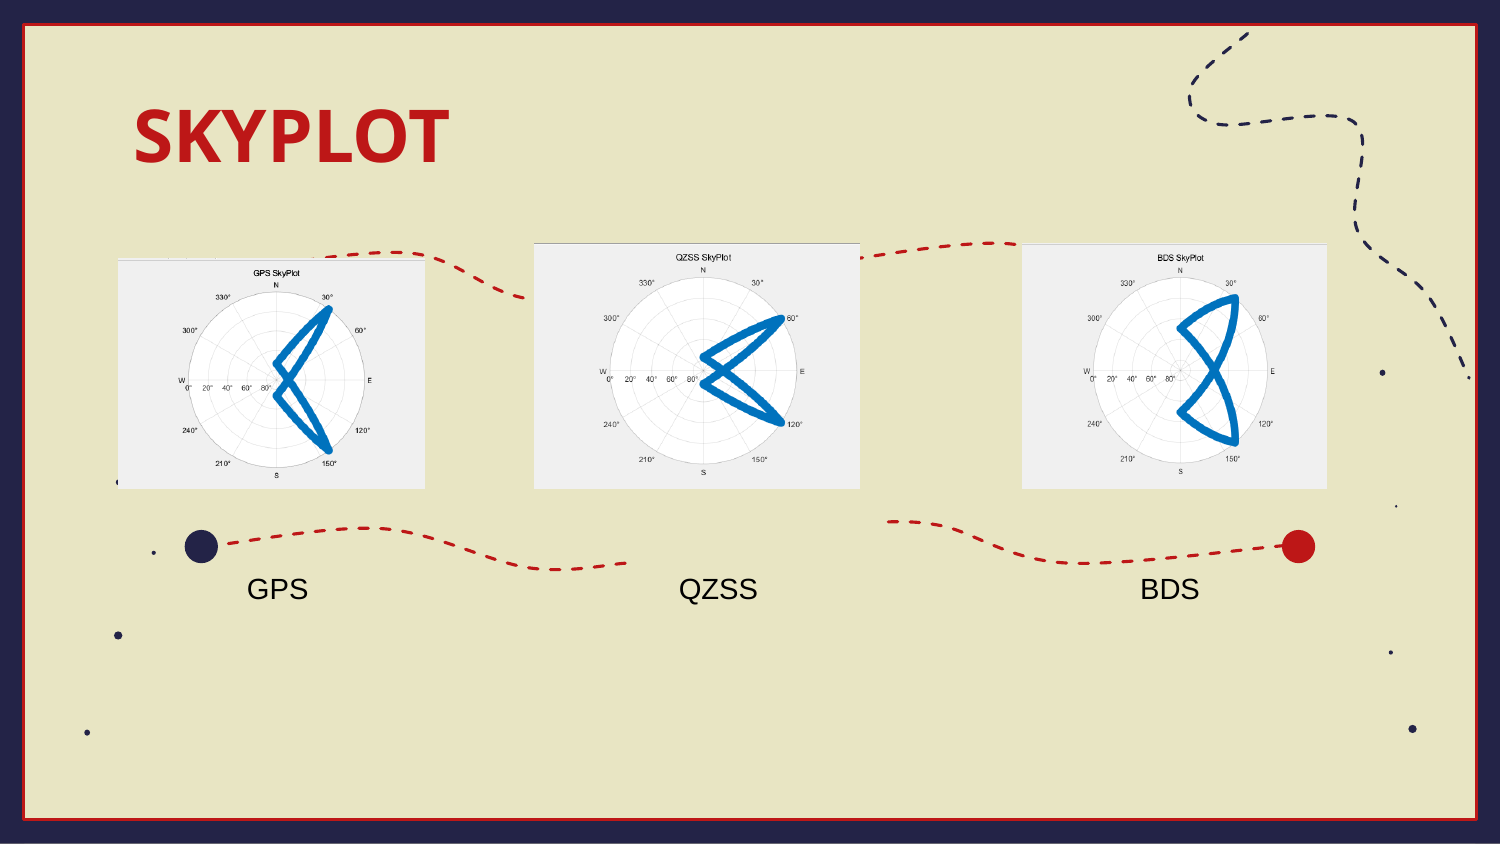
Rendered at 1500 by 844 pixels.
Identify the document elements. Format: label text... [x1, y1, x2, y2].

text_box QZSS [663, 562, 836, 613]
text_box [877, 521, 1285, 564]
picture [534, 242, 860, 489]
picture [1022, 242, 1327, 489]
text_box [863, 243, 1019, 276]
text_box [339, 252, 529, 299]
text_box [1281, 529, 1316, 564]
picture [117, 258, 425, 490]
text_box [184, 529, 218, 564]
text_box BDS [1125, 562, 1298, 613]
text_box [218, 528, 626, 570]
title SKYPLOT [118, 74, 1382, 175]
text_box GPS [232, 562, 404, 613]
